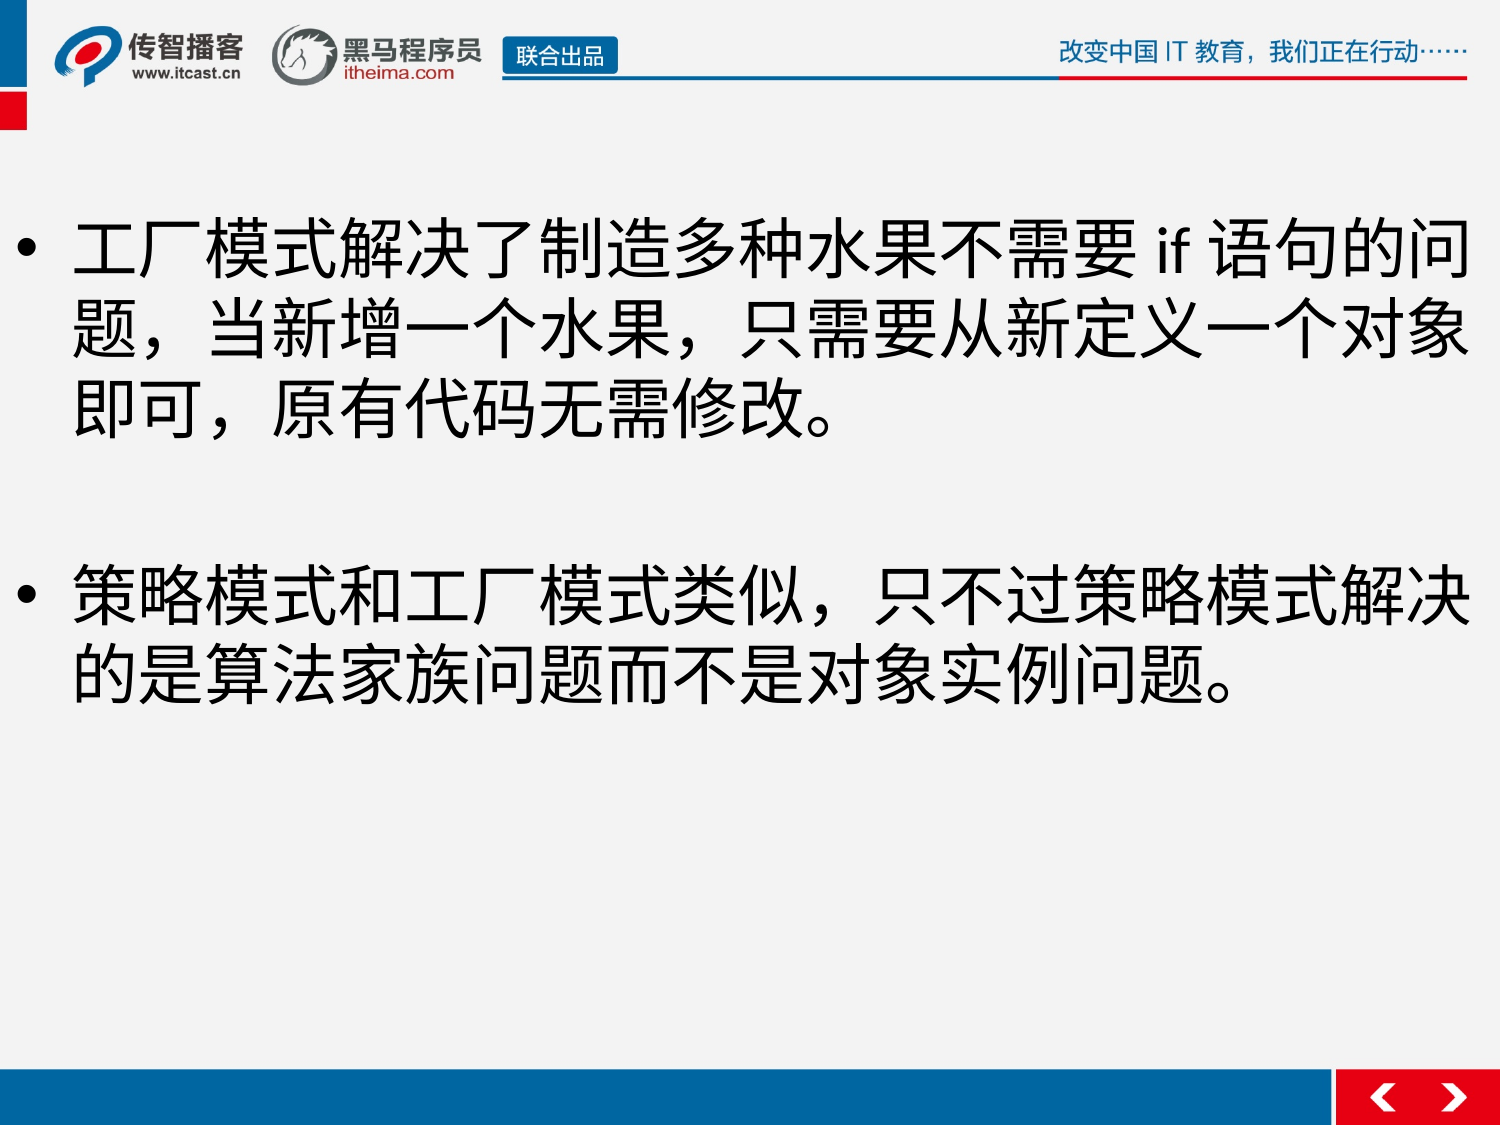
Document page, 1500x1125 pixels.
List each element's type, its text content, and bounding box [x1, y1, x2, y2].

list 工厂模式解决了制造多种水果不需要if语句的问题，当新增一个水果，只需要从新定义一个对象即可，原有代码无需修改。 策略模式和工厂模式类似，只不过策略模式解决的是算法家族问题而不是对象实例问题。 [0, 199, 1500, 1005]
picture [0, 1005, 1500, 1125]
picture [0, 0, 1500, 199]
